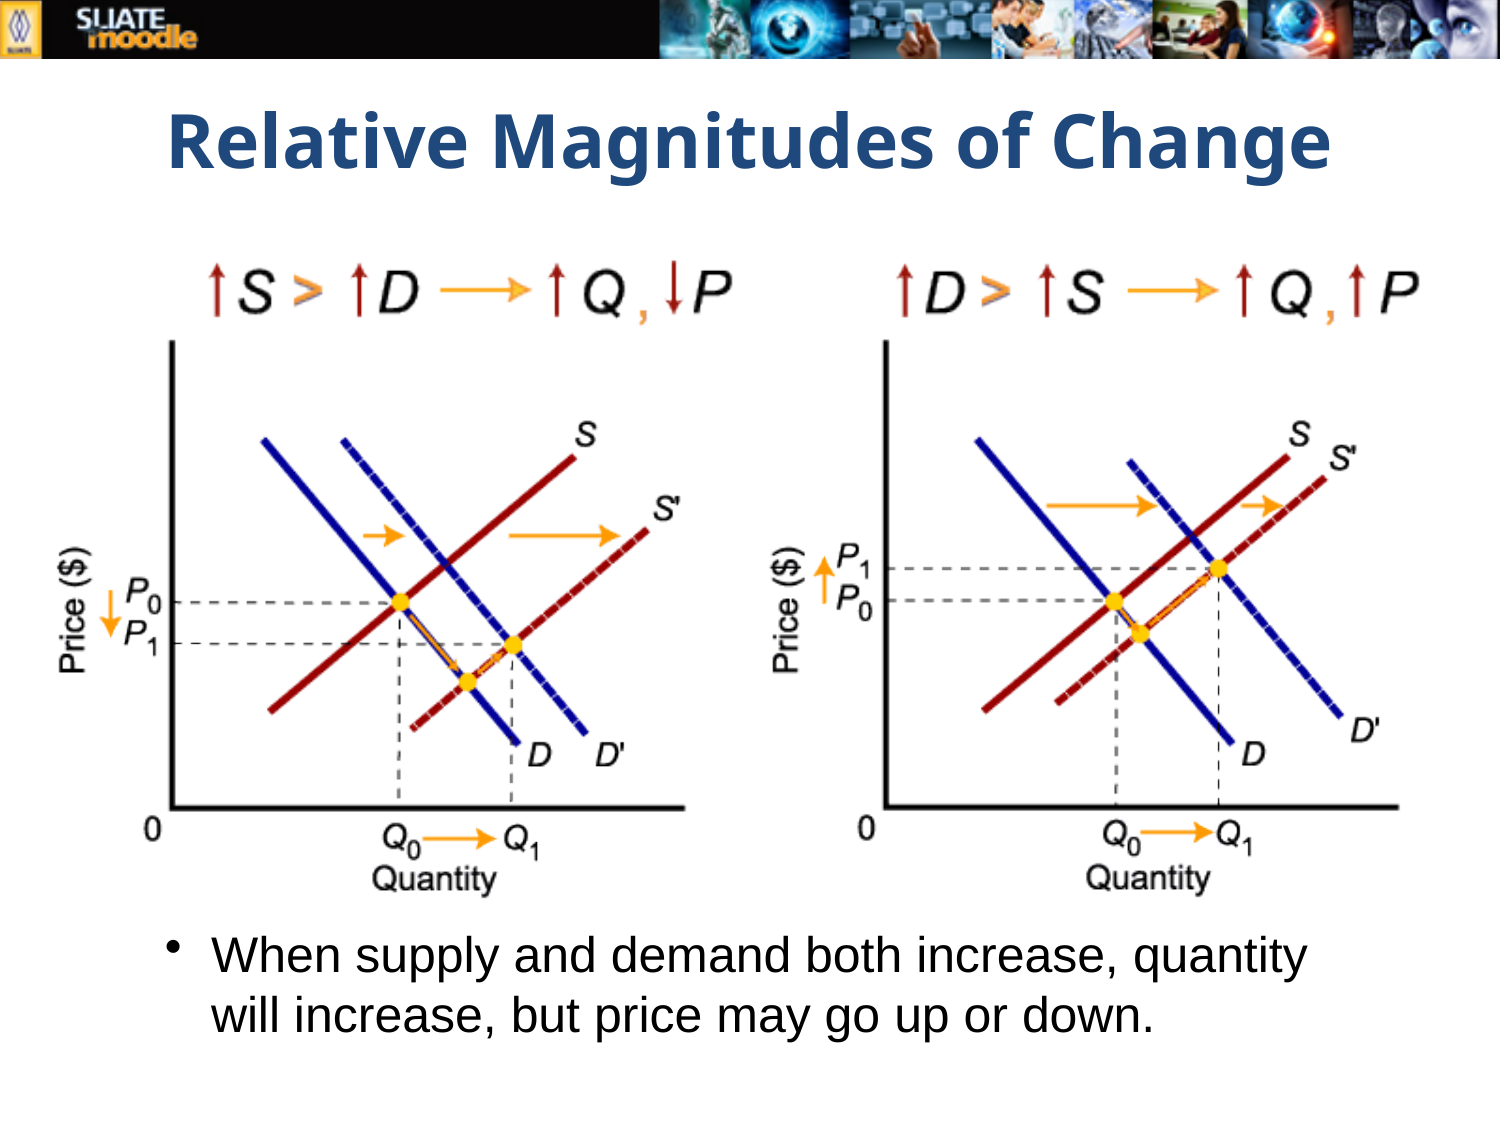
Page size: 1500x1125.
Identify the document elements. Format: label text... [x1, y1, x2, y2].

text_box When supply and demand both increase, quantity will increase, but price may go up or down. [149, 915, 1350, 1050]
picture [762, 251, 1426, 904]
picture [49, 251, 738, 904]
picture [0, 0, 1500, 59]
title Relative Magnitudes of Change [75, 45, 1425, 233]
